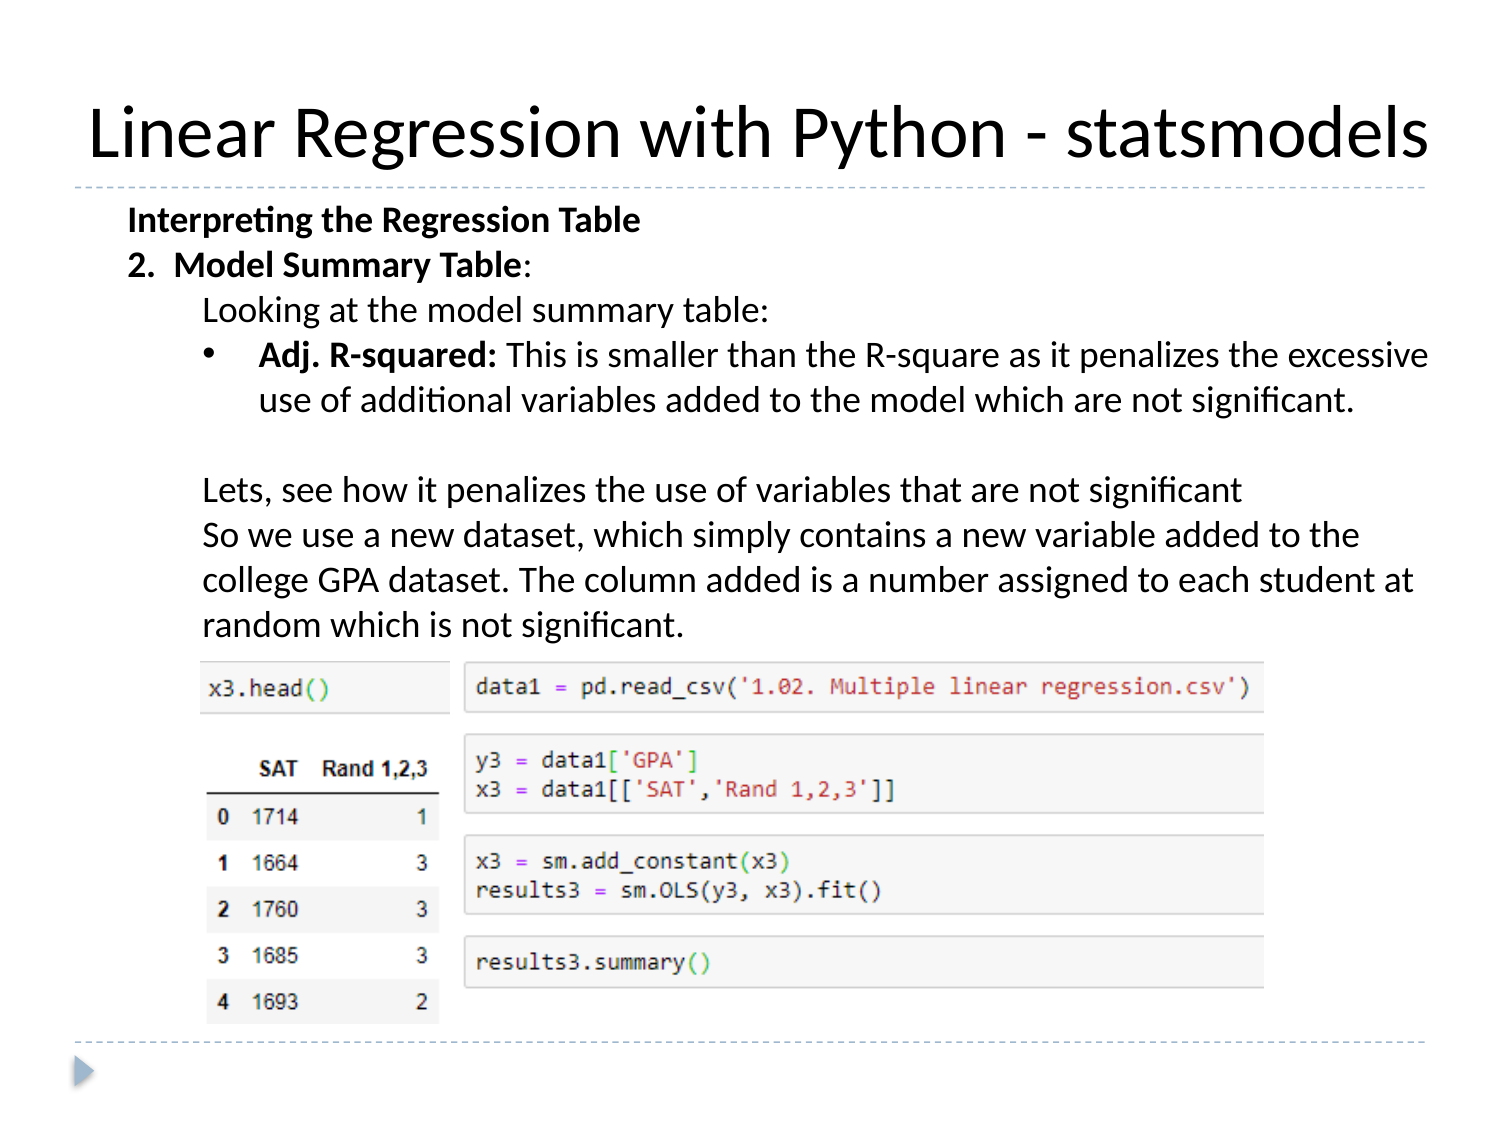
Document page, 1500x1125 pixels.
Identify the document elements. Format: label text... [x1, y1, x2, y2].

picture [454, 655, 1264, 999]
text_box Interpreting the Regression Table 2. Model Summary Table: Looking at the model summary table: Adj. R-squared: This is smaller than the R-square as it penalizes the excessive use of additional variables added to the model which are not significant. Lets, see how it penalizes the use of variables that are not significant So we use a new dataset, which simply contains a new variable added to the college GPA dataset. The column added is a number assigned to each student at random which is not significant. [112, 187, 1456, 653]
picture [199, 661, 451, 1024]
text_box Linear Regression with Python - statsmodels [74, 74, 1447, 180]
